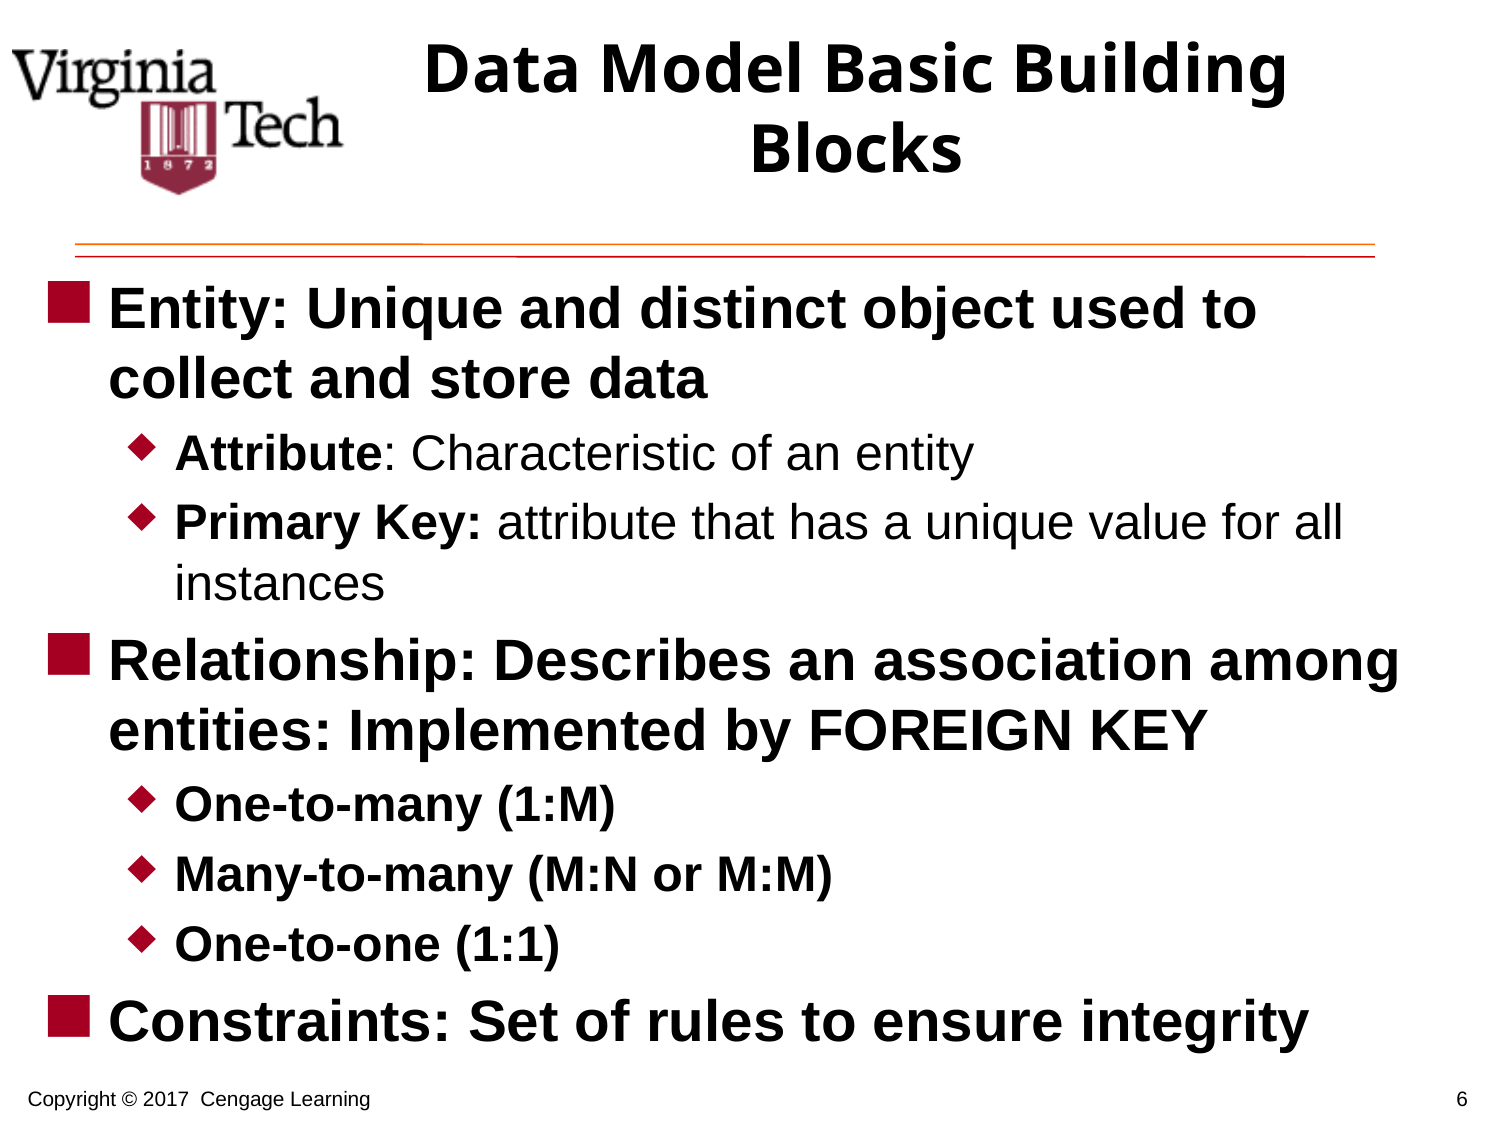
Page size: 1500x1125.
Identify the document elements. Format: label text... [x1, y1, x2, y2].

title Data Model Basic Building Blocks [350, 12, 1363, 200]
list Entity: Unique and distinct object used to collect and store data Attribute: Characteristic of an entity Primary Key: attribute that has a unique value for all instances Relationship: Describes an association among entities: Implemented by FOREIGN KEY One-to-many (1:M) Many-to-many (M:N or M:M) One-to-one (1:1) Constraints: Set of rules to ensure integrity [37, 262, 1463, 1038]
text_box Copyright © 2017 Cengage Learning [12, 1078, 488, 1116]
text_box 6 [1441, 1077, 1500, 1116]
picture [12, 49, 350, 197]
